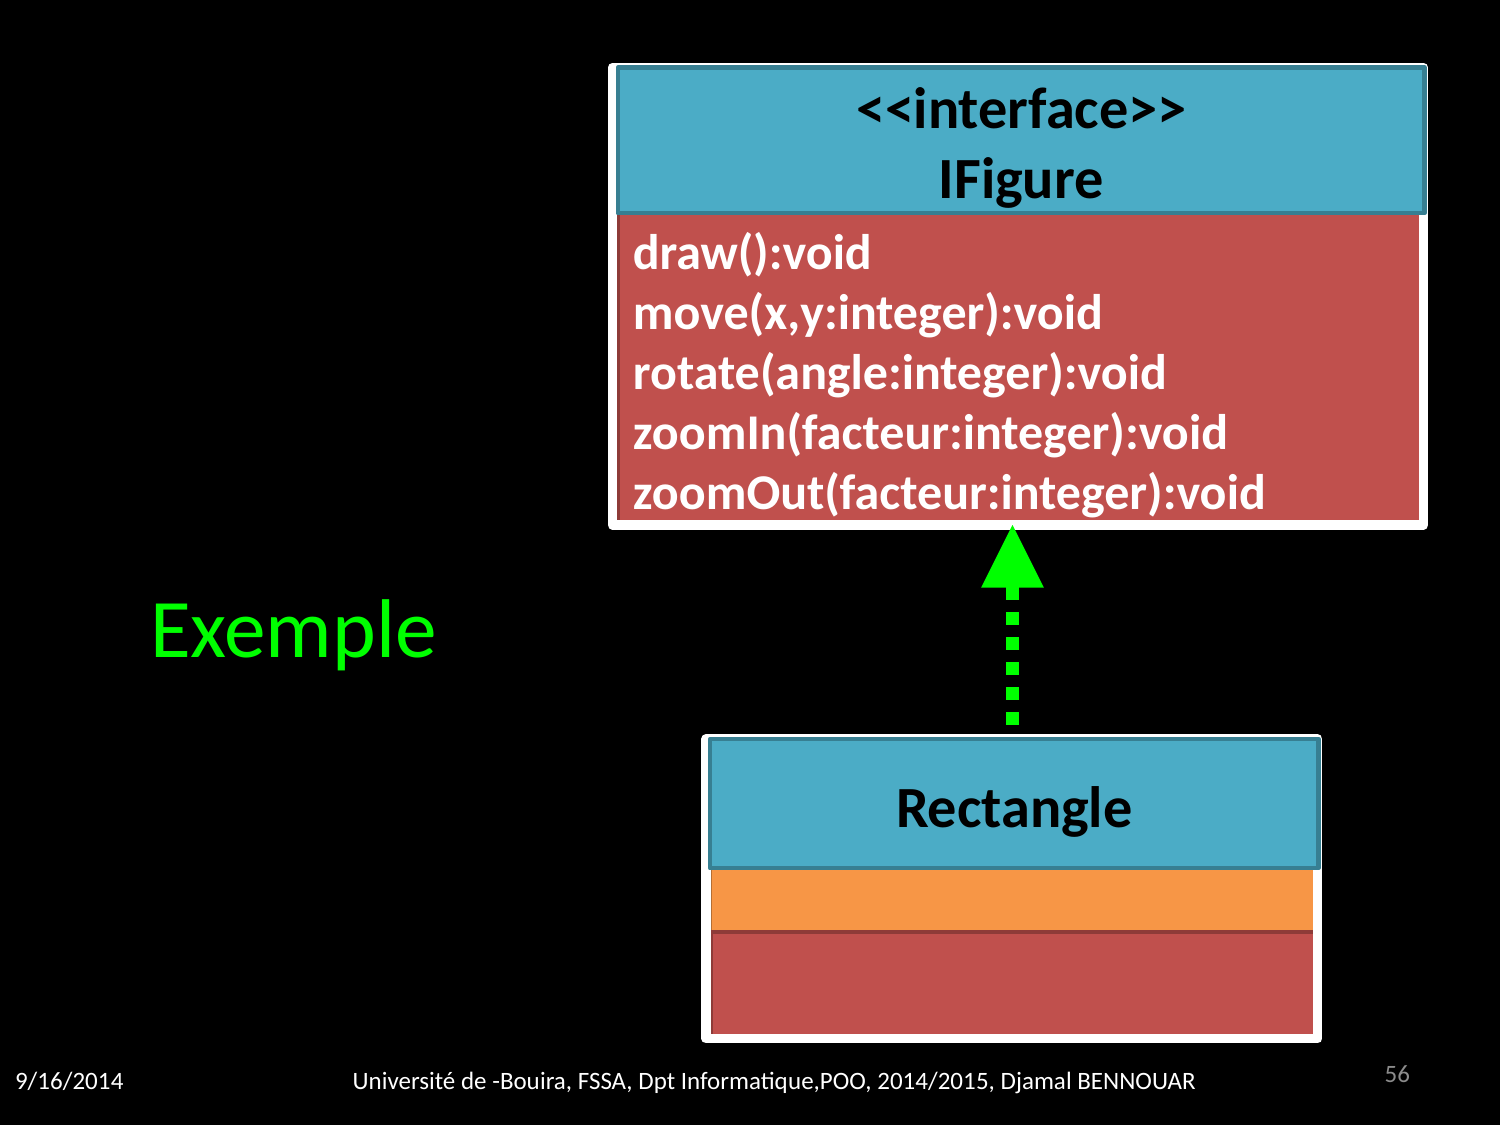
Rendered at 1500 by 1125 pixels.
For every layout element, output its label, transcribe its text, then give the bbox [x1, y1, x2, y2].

slide_number 56 [1074, 1042, 1425, 1103]
text_box Exemple [37, 566, 550, 682]
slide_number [0, 1050, 174, 1110]
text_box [705, 738, 1320, 1040]
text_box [612, 67, 1426, 526]
footer Université de -Bouira, FSSA, Dpt Informatique,POO, 2014/2015, Djamal BENNOUAR [174, 1050, 1375, 1110]
